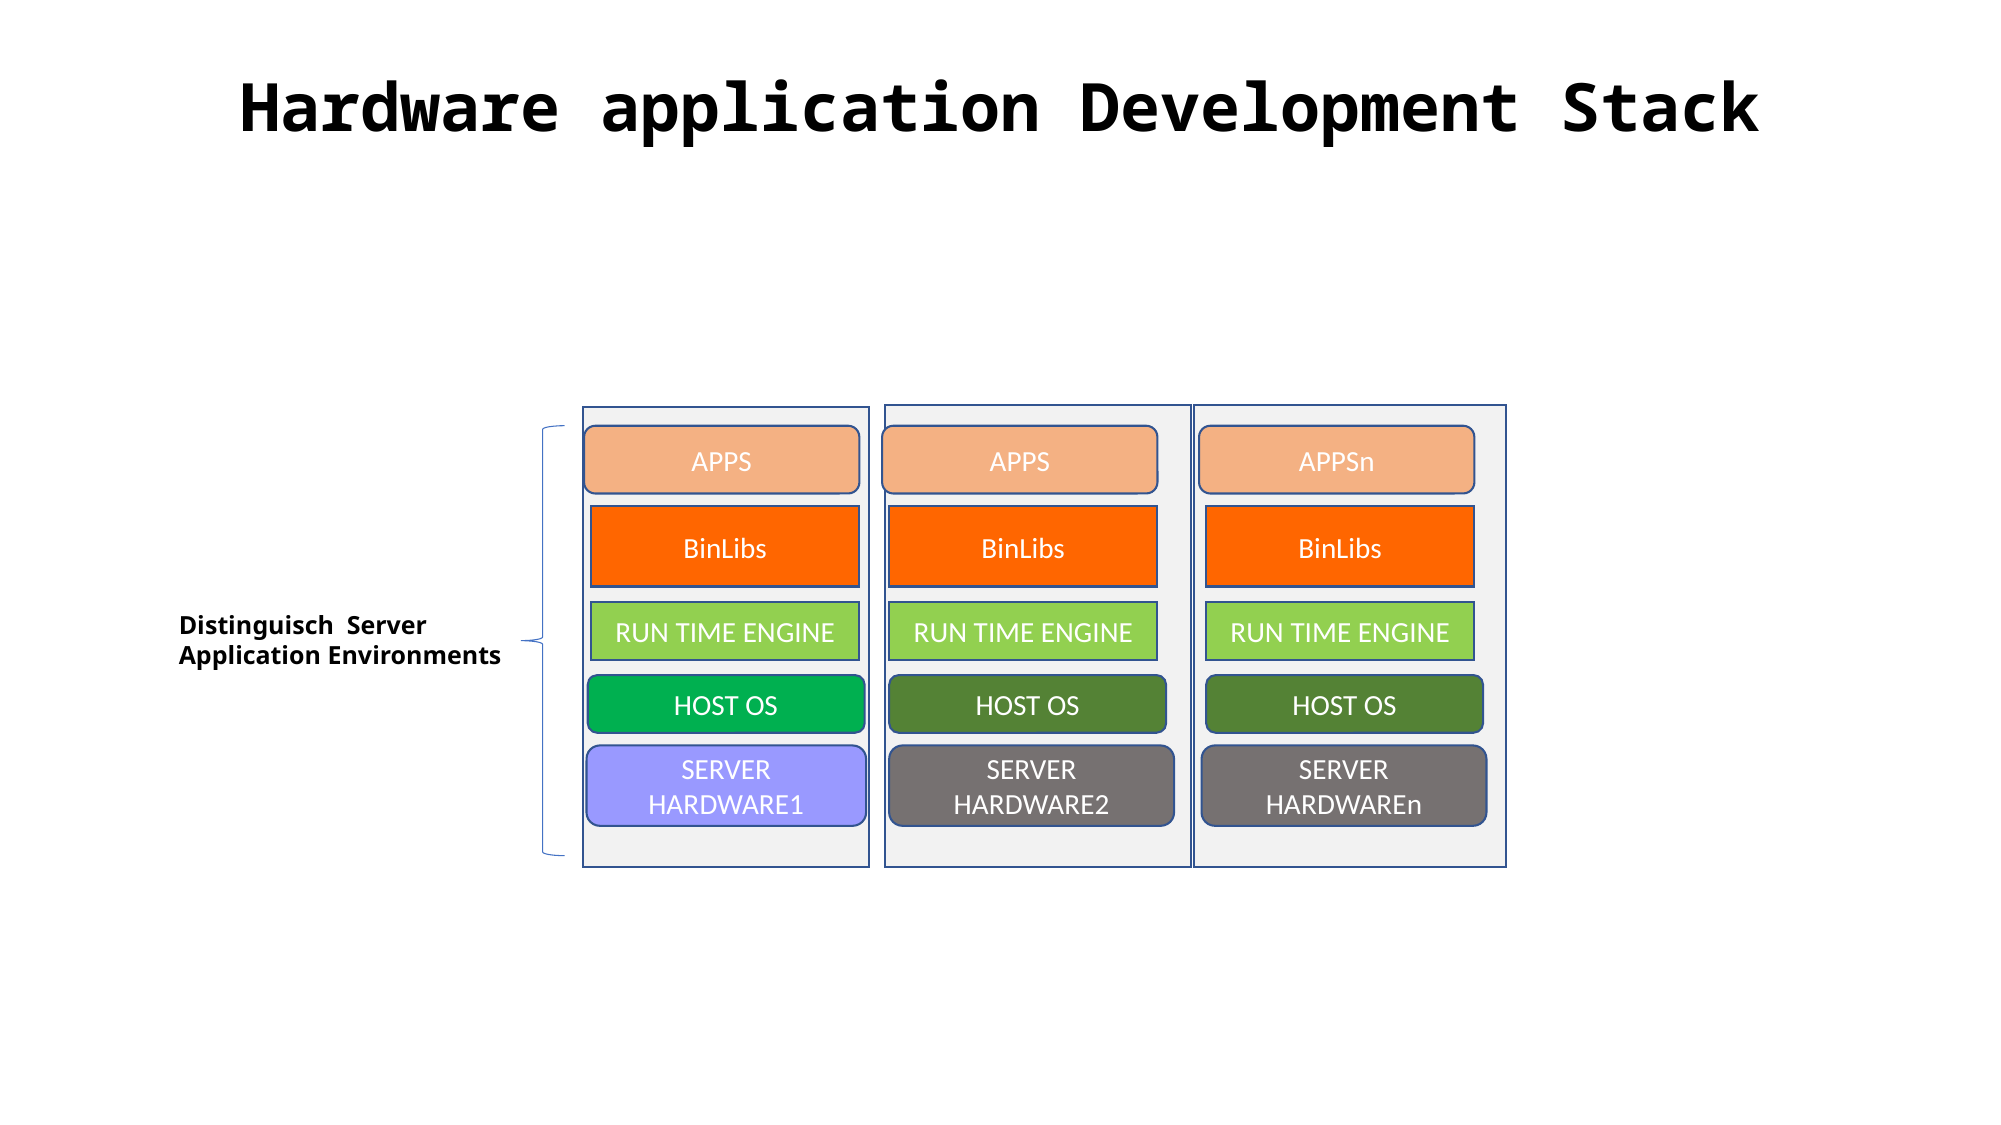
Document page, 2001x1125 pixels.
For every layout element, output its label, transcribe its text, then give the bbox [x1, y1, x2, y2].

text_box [164, 404, 1506, 868]
title Hardware application Development Stack [52, 1, 1948, 219]
